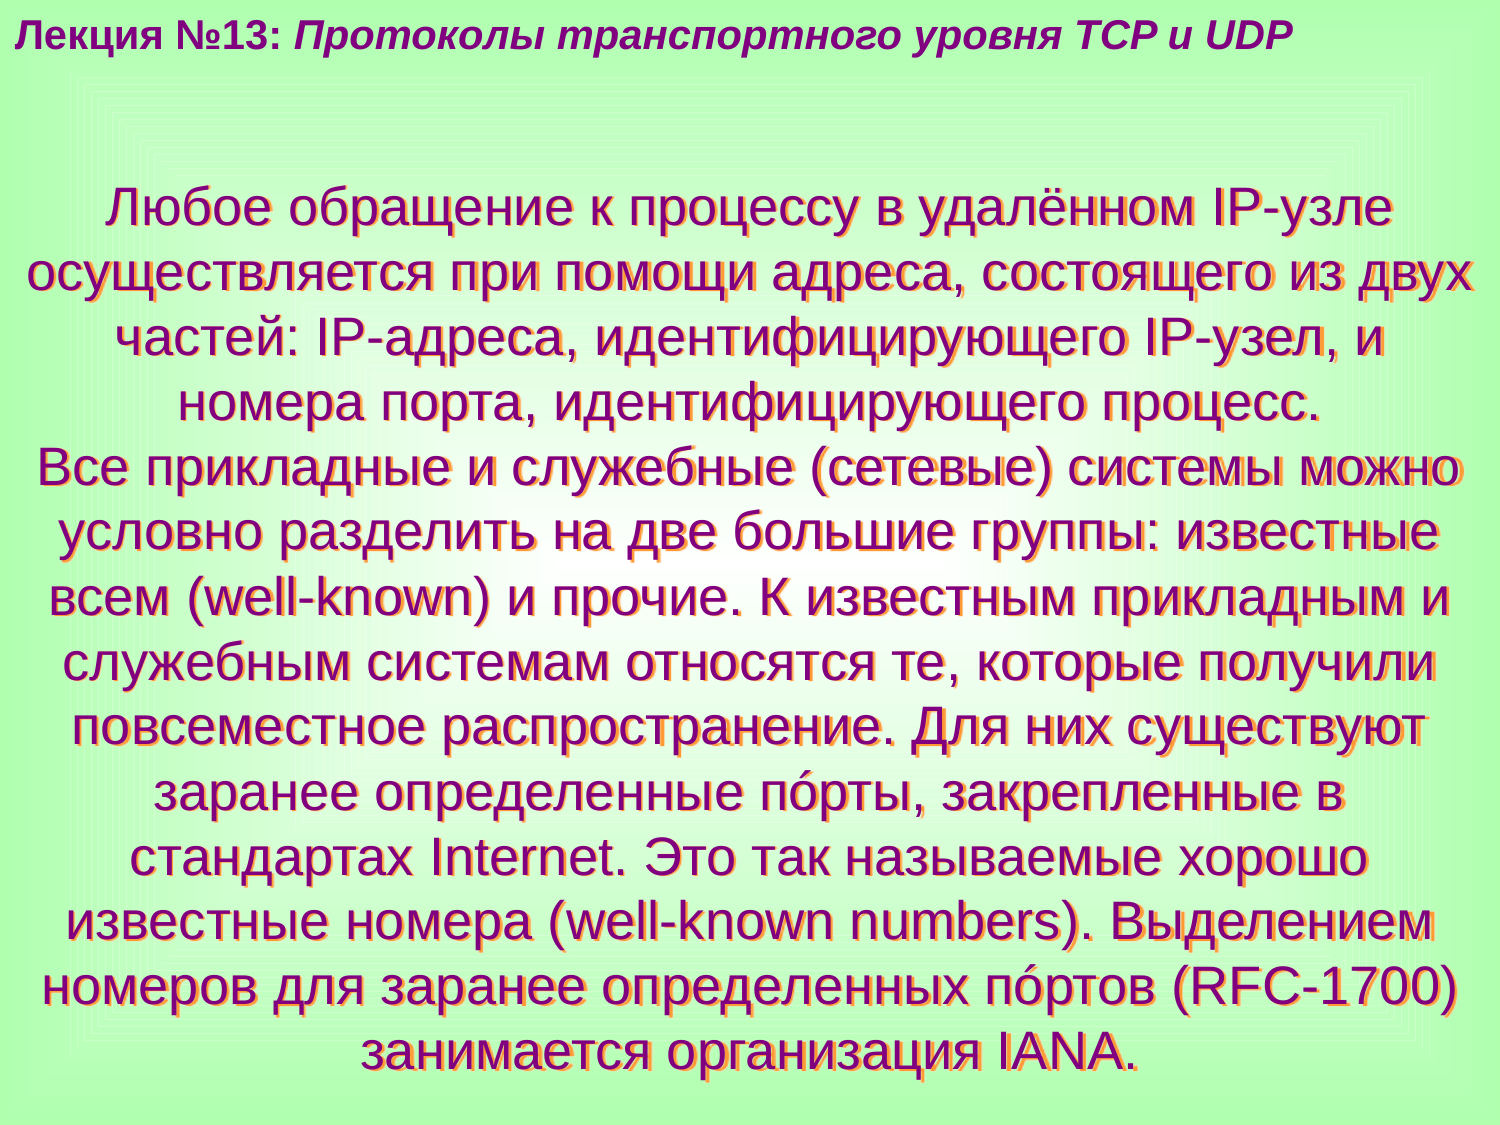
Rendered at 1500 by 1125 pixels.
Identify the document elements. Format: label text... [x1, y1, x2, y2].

text_box Лекция №13: Протоколы транспортного уровня TCP и UDP [0, 0, 1355, 65]
text_box Любое обращение к процессу в удалённом IP-узле осуществляется при помощи адреса, состоящего из двух частей: IP-адреса, идентифицирующего IP-узел, и номера порта, идентифицирующего процесс. Все прикладные и служебные (сетевые) системы можно условно разделить на две большие группы: известные всем (well-known) и прочие. К известным прикладным и служебным системам относятся те, которые получили повсеместное распространение. Для них существуют заранее определенные пóрты, закрепленные в стандартах Internet. Это так называемые хорошо известные номера (well-known numbers). Выделением номеров для заранее опреде­ленных пóртов (RFC-1700) занимается организация IANA. [0, 163, 1500, 1088]
